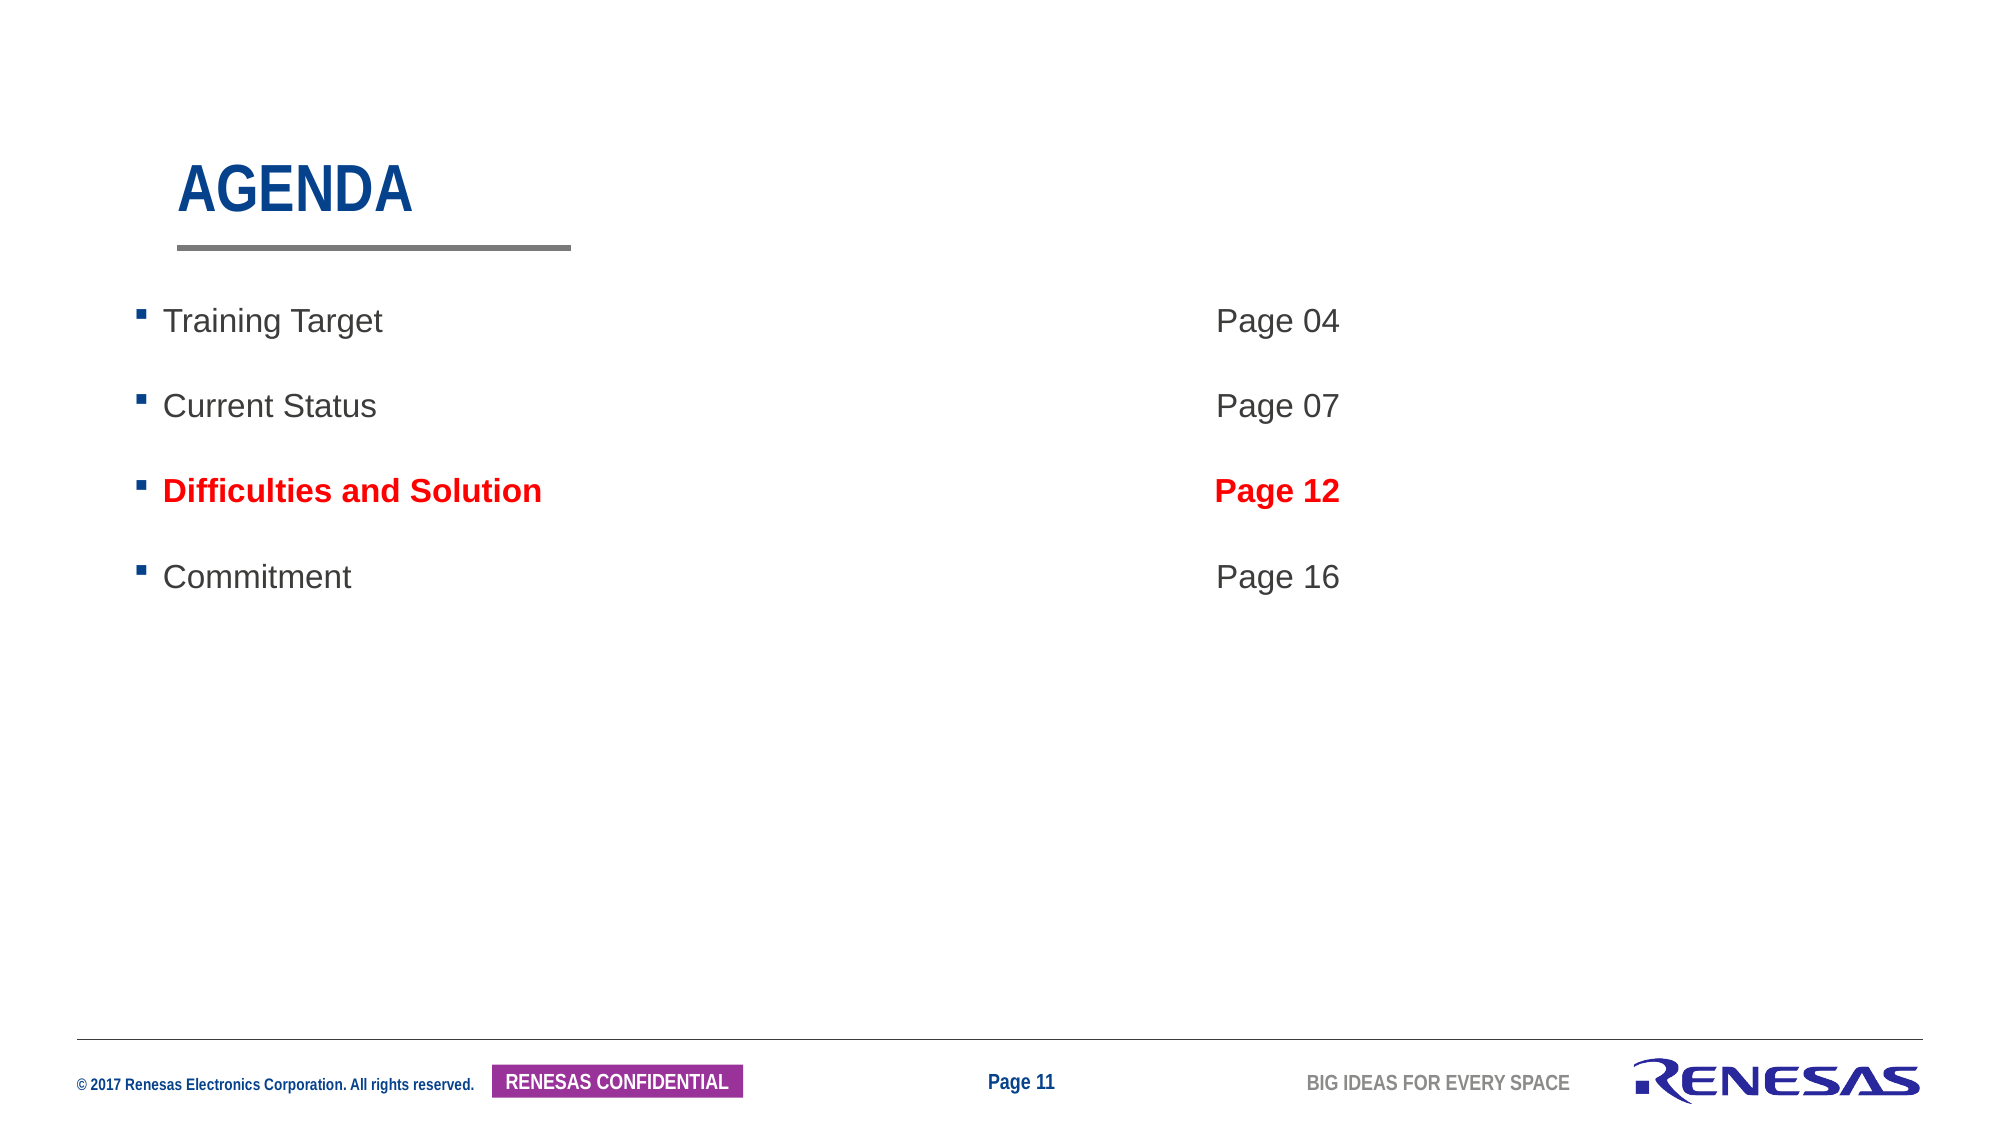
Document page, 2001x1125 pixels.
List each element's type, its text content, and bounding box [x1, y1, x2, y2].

slide_number Page 11 [944, 1067, 1056, 1095]
title Agenda [177, 80, 1575, 227]
list Training Target Page 04 Current Status Page 07 Difficulties and Solution Page 12 Commitment Page 16 [133, 290, 1977, 599]
picture [1631, 1056, 1923, 1106]
